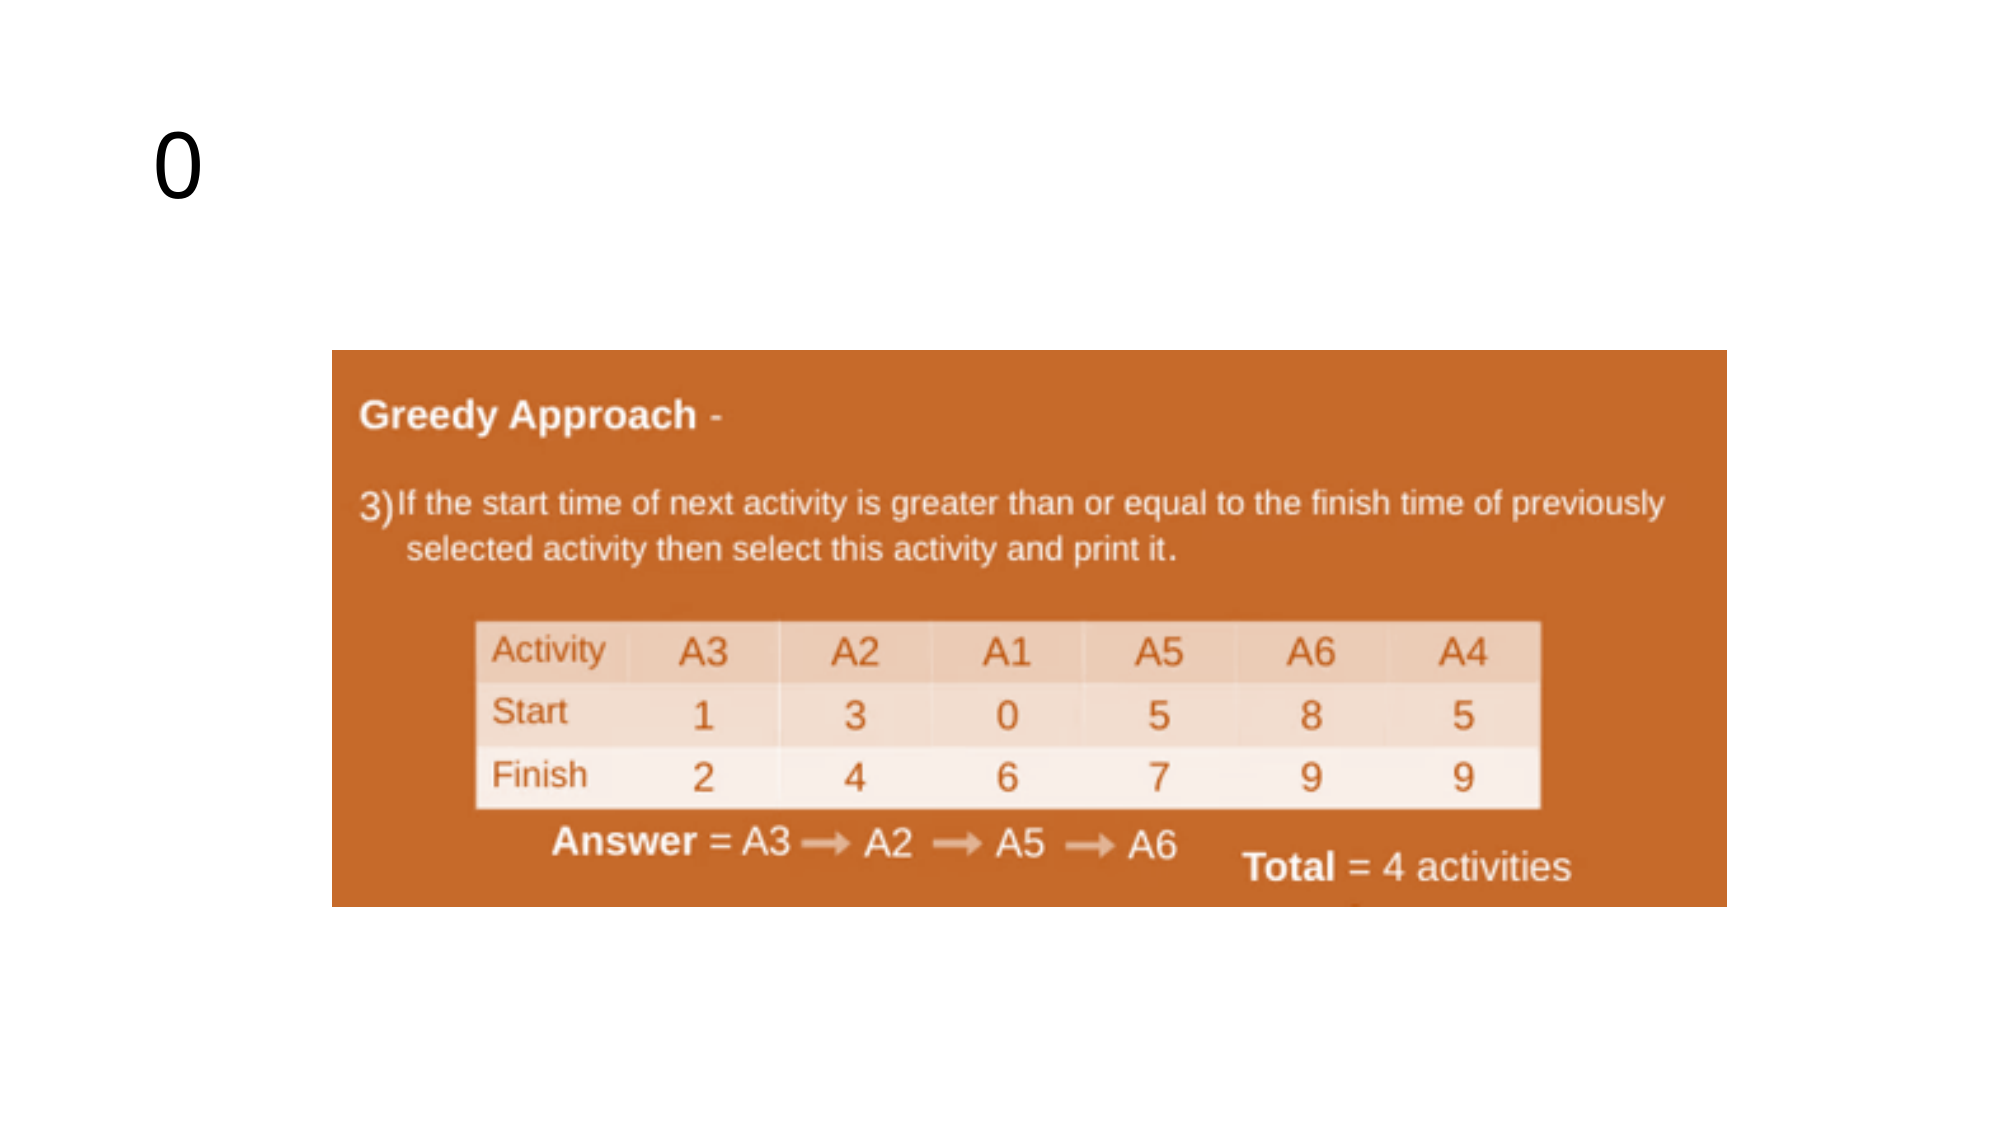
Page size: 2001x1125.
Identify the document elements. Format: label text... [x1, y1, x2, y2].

title 0 [137, 59, 1863, 278]
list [332, 350, 1727, 907]
